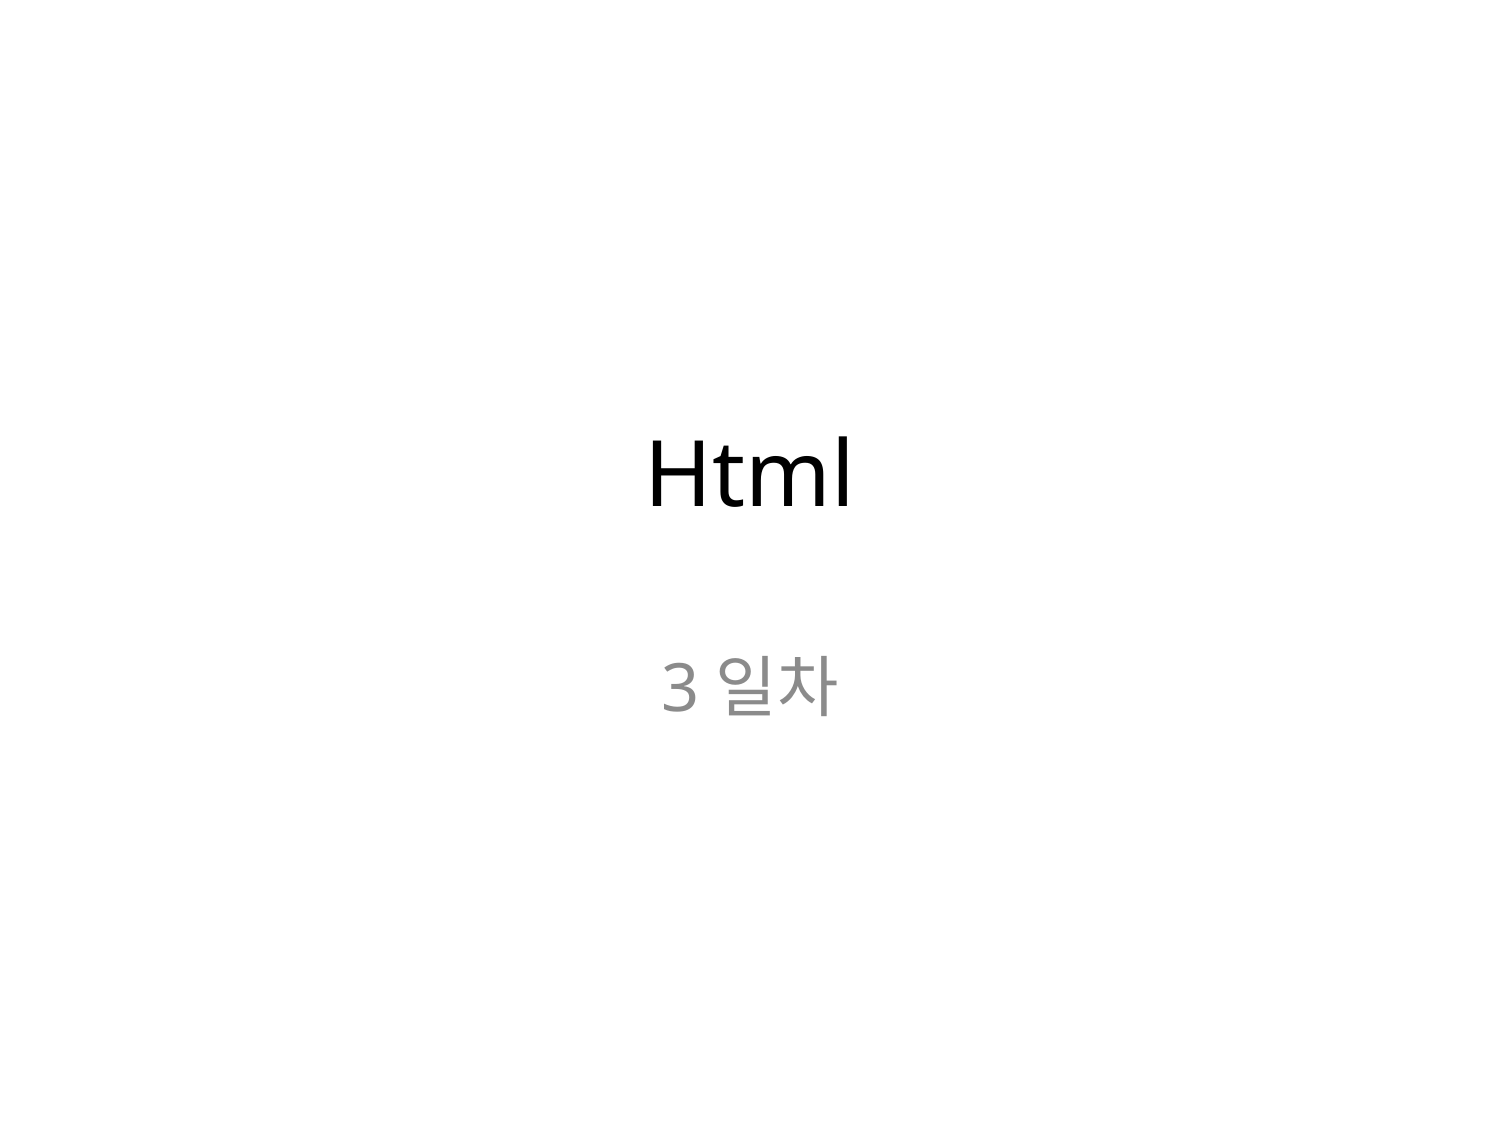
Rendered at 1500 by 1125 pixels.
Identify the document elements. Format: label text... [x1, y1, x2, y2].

title Html [112, 349, 1388, 591]
subtitle 3일차 [225, 637, 1275, 925]
